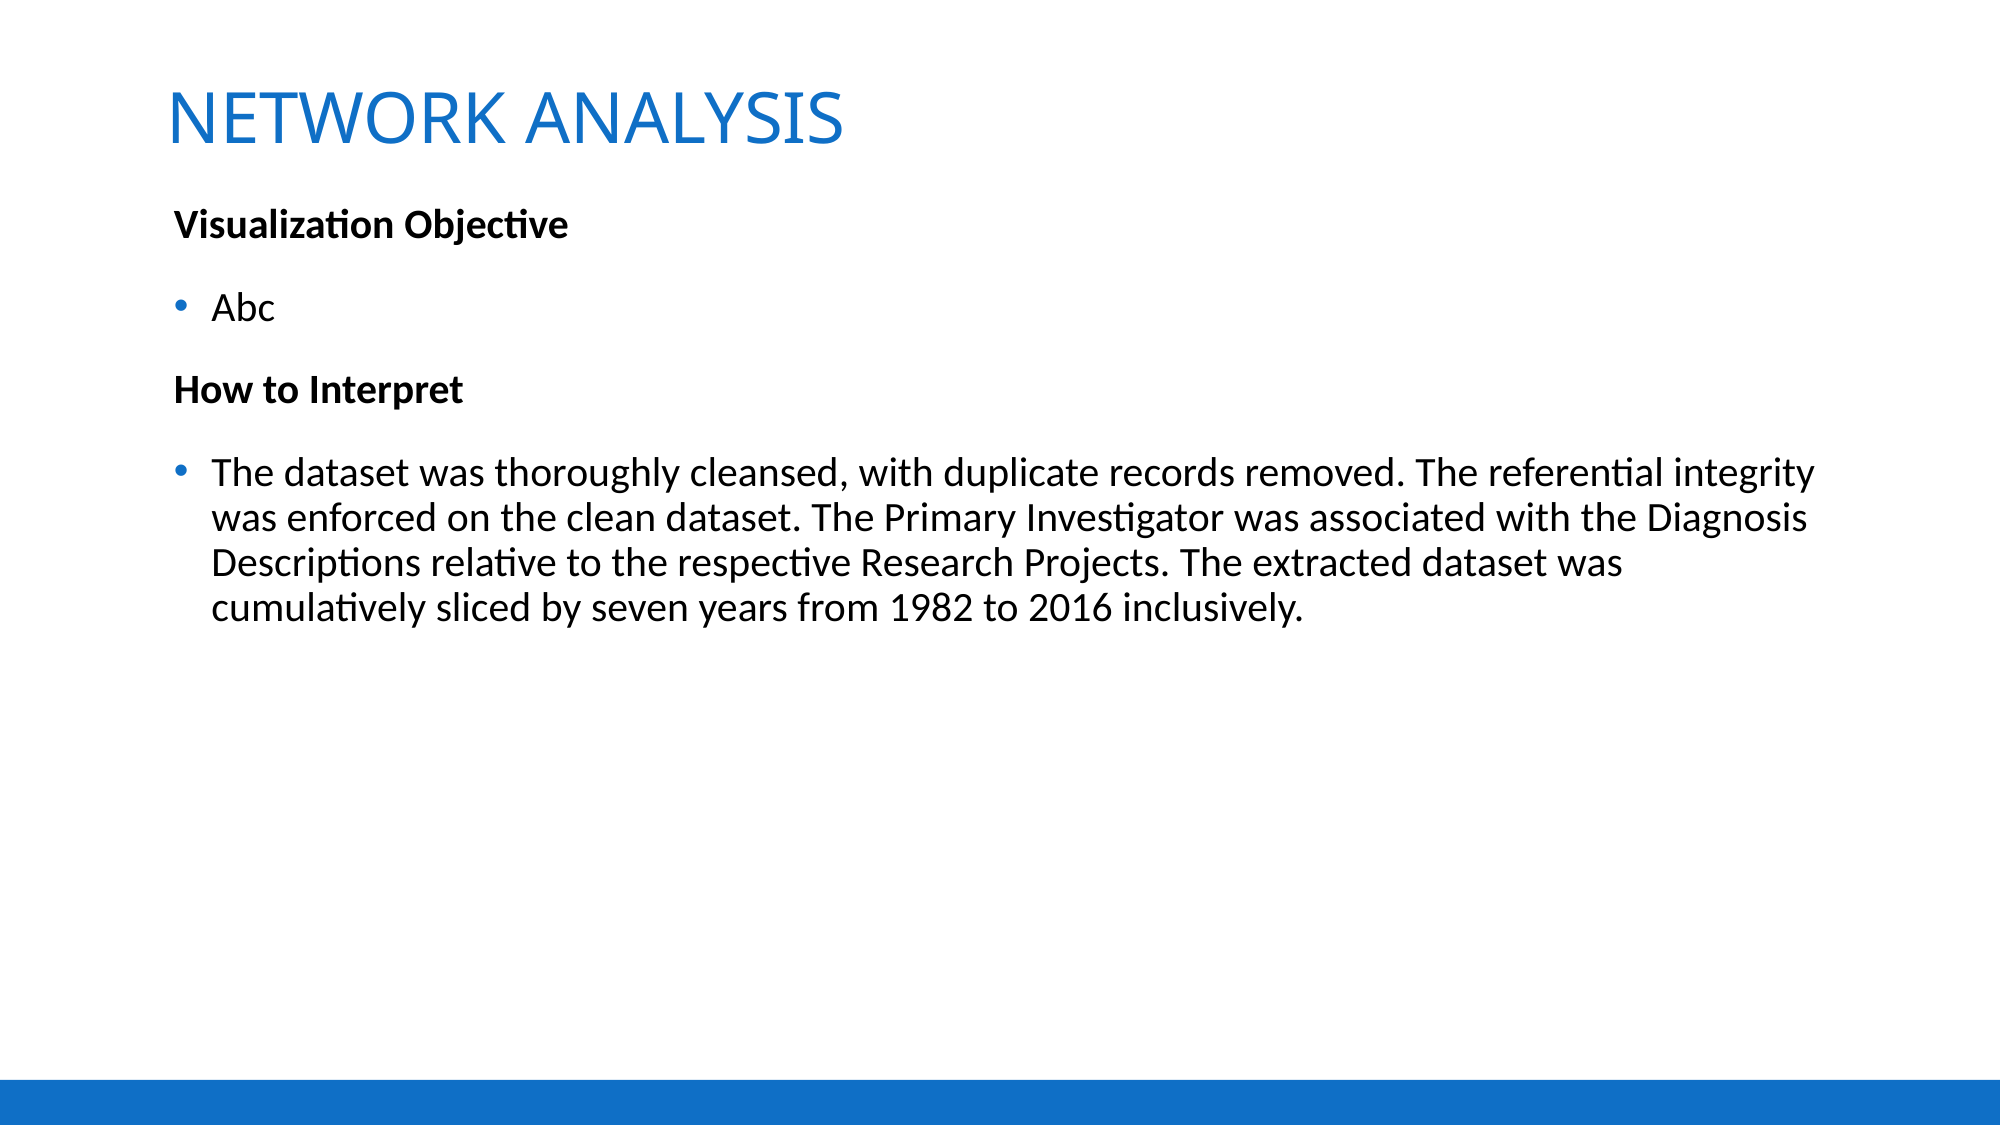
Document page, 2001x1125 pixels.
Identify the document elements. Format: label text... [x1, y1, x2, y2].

list Visualization Objective Abc How to Interpret The dataset was thoroughly cleansed, with duplicate records removed. The referential integrity was enforced on the clean dataset. The Primary Investigator was associated with the Diagnosis Descriptions relative to the respective Research Projects. The extracted dataset was cumulatively sliced by seven years from 1982 to 2016 inclusively. [151, 195, 1834, 1013]
title Network Analysis [151, 75, 1834, 176]
